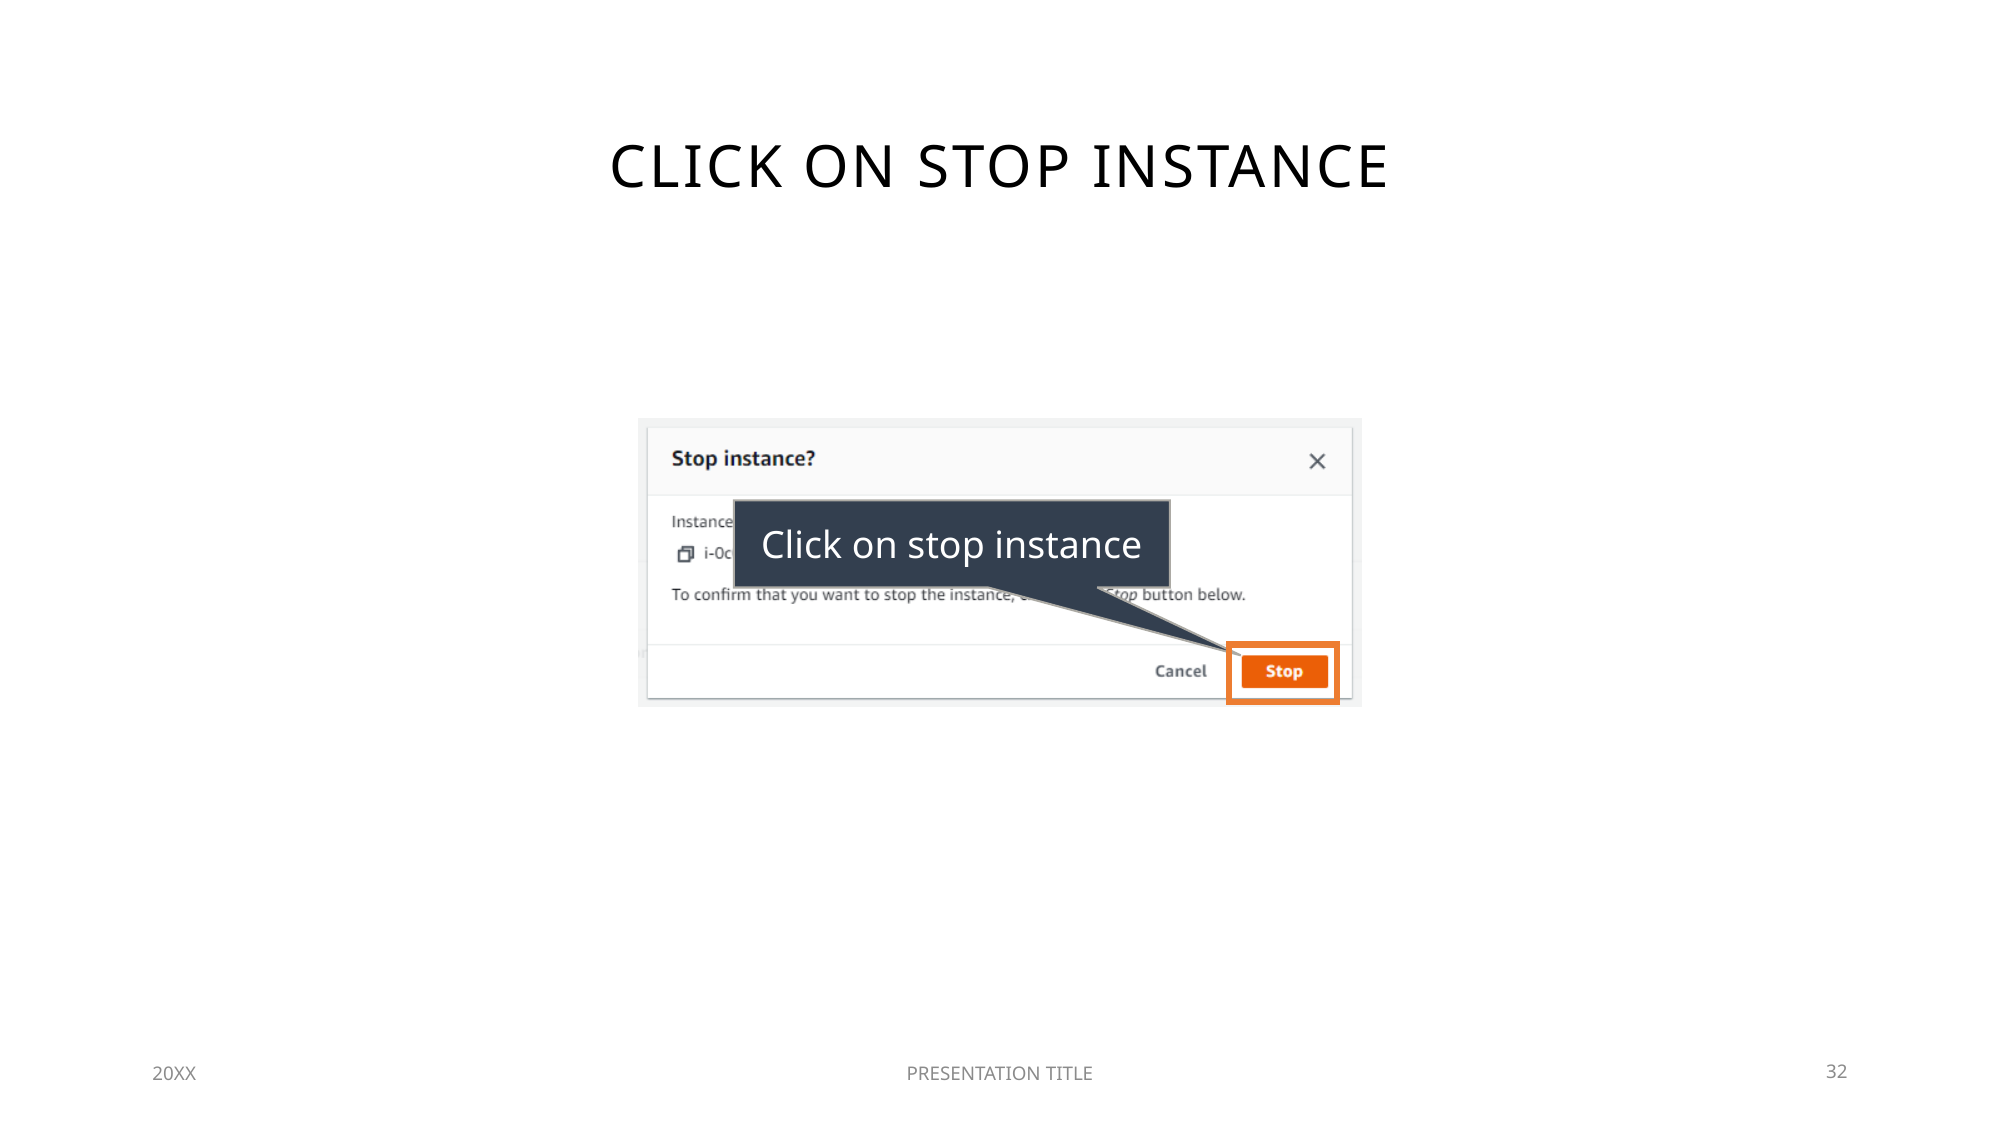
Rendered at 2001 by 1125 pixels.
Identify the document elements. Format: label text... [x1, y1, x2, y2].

footer PRESENTATION TITLE [662, 1042, 1338, 1103]
picture [638, 418, 1362, 707]
title click on stop instance [137, 59, 1863, 278]
slide_number 20XX [137, 1042, 588, 1103]
slide_number 32 [1412, 1042, 1863, 1103]
